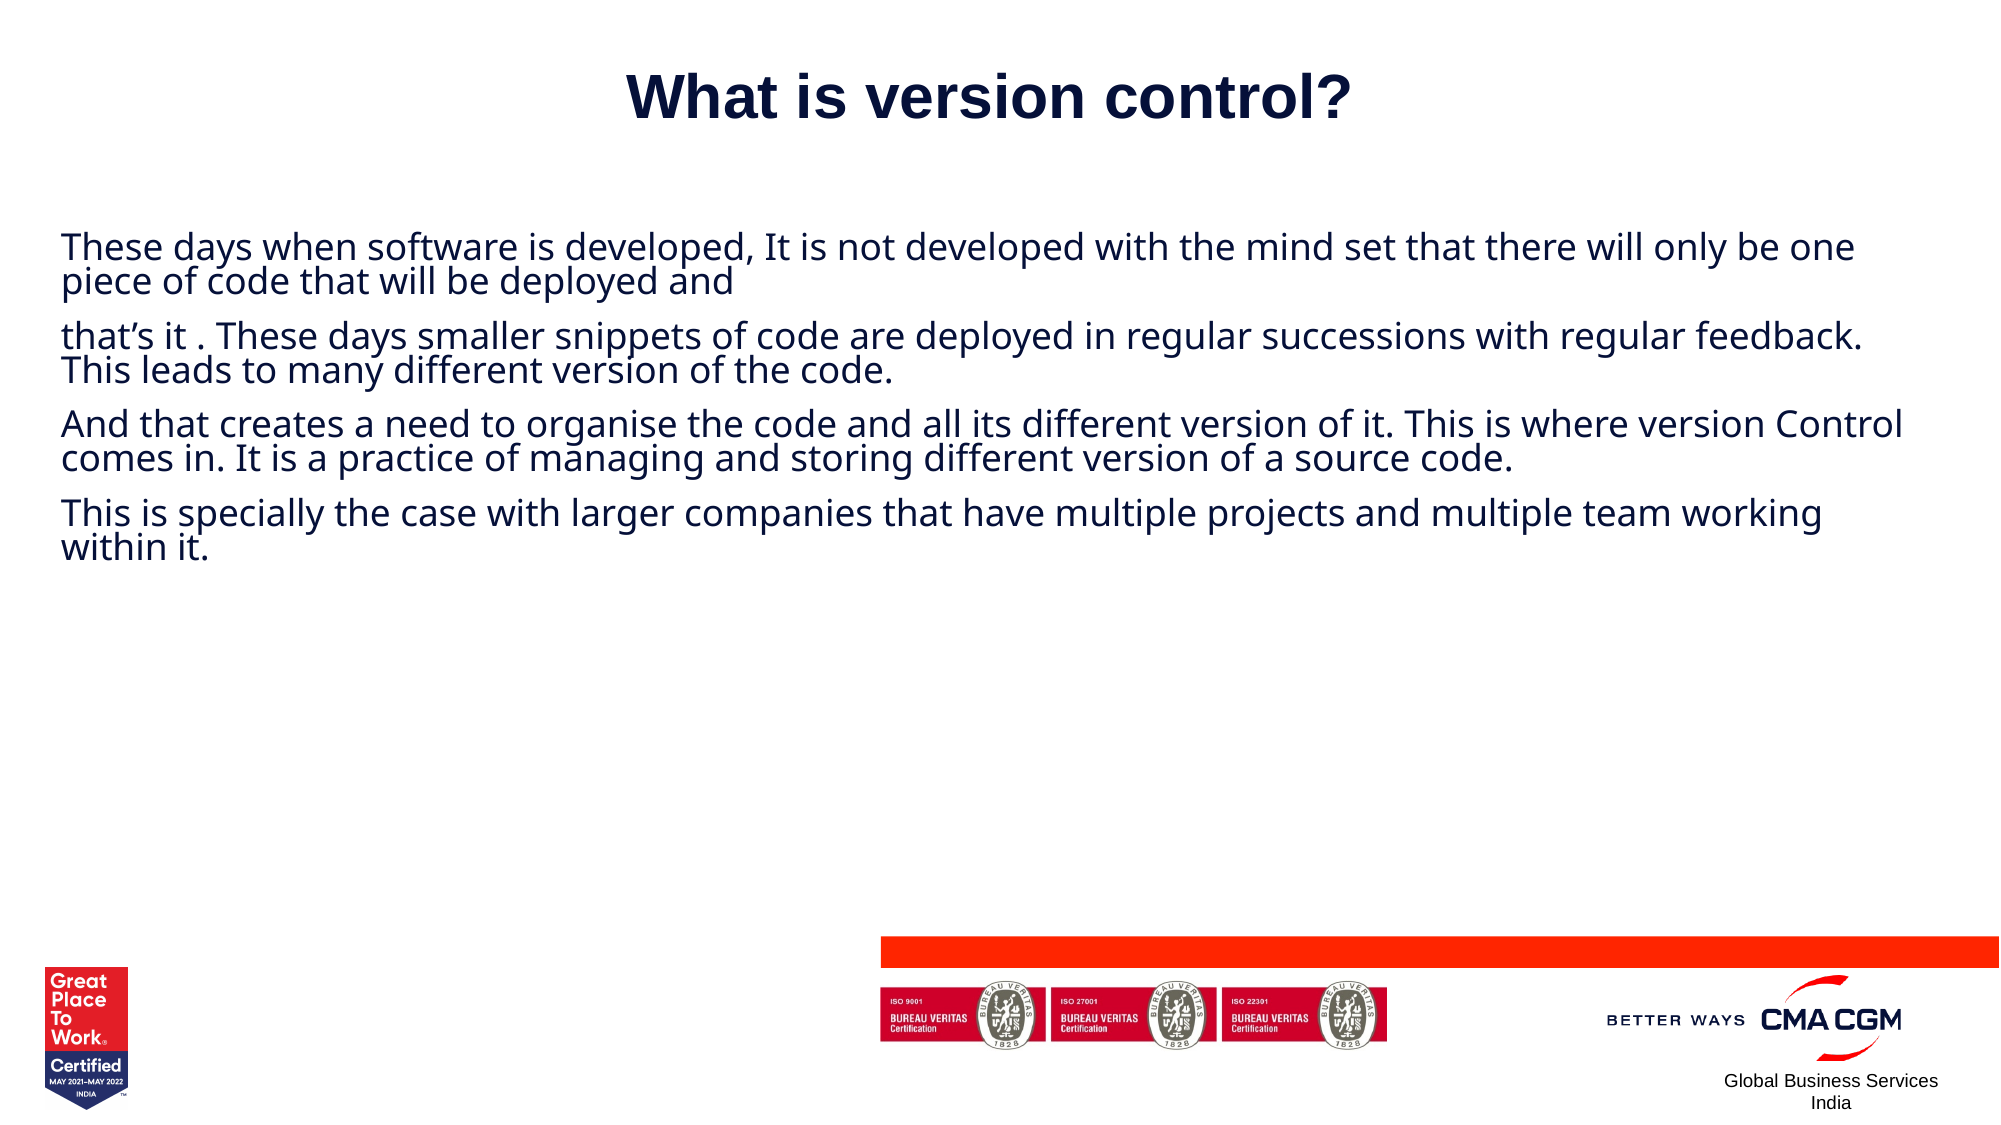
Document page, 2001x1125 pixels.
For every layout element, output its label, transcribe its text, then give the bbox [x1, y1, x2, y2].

title What is version control? [45, 56, 1936, 203]
list These days when software is developed, It is not developed with the mind set that there will only be one piece of code that will be deployed and that’s it . These days smaller snippets of code are deployed in regular successions with regular feedback. This leads to many different version of the code. And that creates a need to organise the code and all its different version of it. This is where version Control comes in. It is a practice of managing and storing different version of a source code. This is specially the case with larger companies that have multiple projects and multiple team working within it. [45, 226, 1936, 577]
picture [880, 980, 1387, 1053]
picture [45, 967, 128, 1110]
